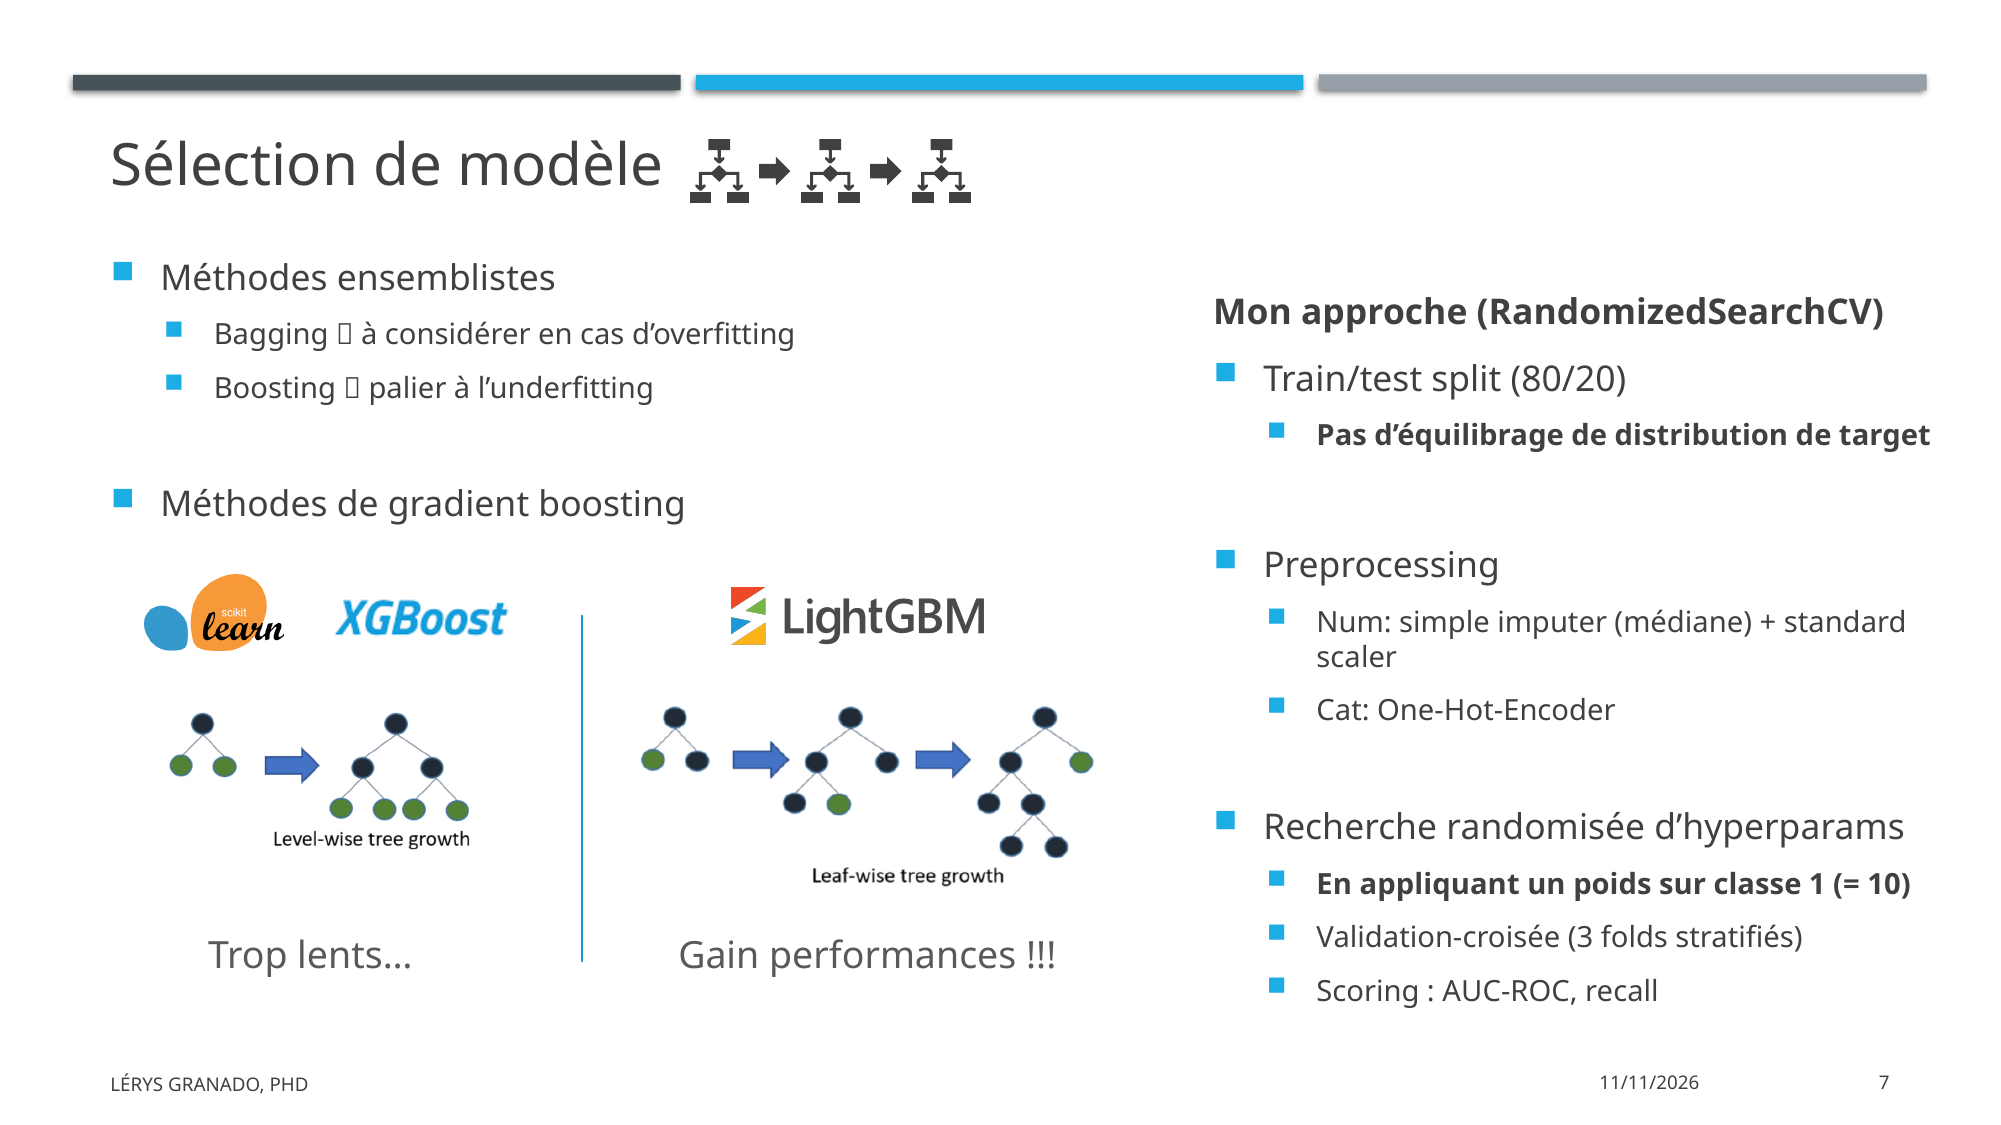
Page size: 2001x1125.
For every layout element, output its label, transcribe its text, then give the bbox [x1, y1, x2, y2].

text_box Gain performances !!! [663, 923, 1072, 983]
footer Lérys Granado, PhD [95, 1053, 1230, 1114]
picture [731, 586, 985, 645]
title Sélection de modèle [95, 119, 1905, 214]
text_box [689, 138, 972, 204]
text_box Mon approche (RandomizedSearchCV) Train/test split (80/20) Pas d’équilibrage de distribution de target Preprocessing Num: simple imputer (médiane) + standard scaler Cat: One-Hot-Encoder Recherche randomisée d’hyperparams En appliquant un poids sur classe 1 (= 10) Validation-croisée (3 folds stratifiés) Scoring : AUC-ROC, recall [1198, 277, 1971, 1023]
picture [633, 672, 1108, 906]
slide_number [1247, 1053, 1715, 1114]
list Méthodes ensemblistes Bagging  à considérer en cas d’overfitting Boosting  palier à l’underfitting Méthodes de gradient boosting [95, 243, 948, 962]
slide_number 7 [1732, 1053, 1905, 1114]
picture [148, 582, 515, 876]
text_box Trop lents… [193, 923, 428, 983]
picture [143, 574, 285, 651]
